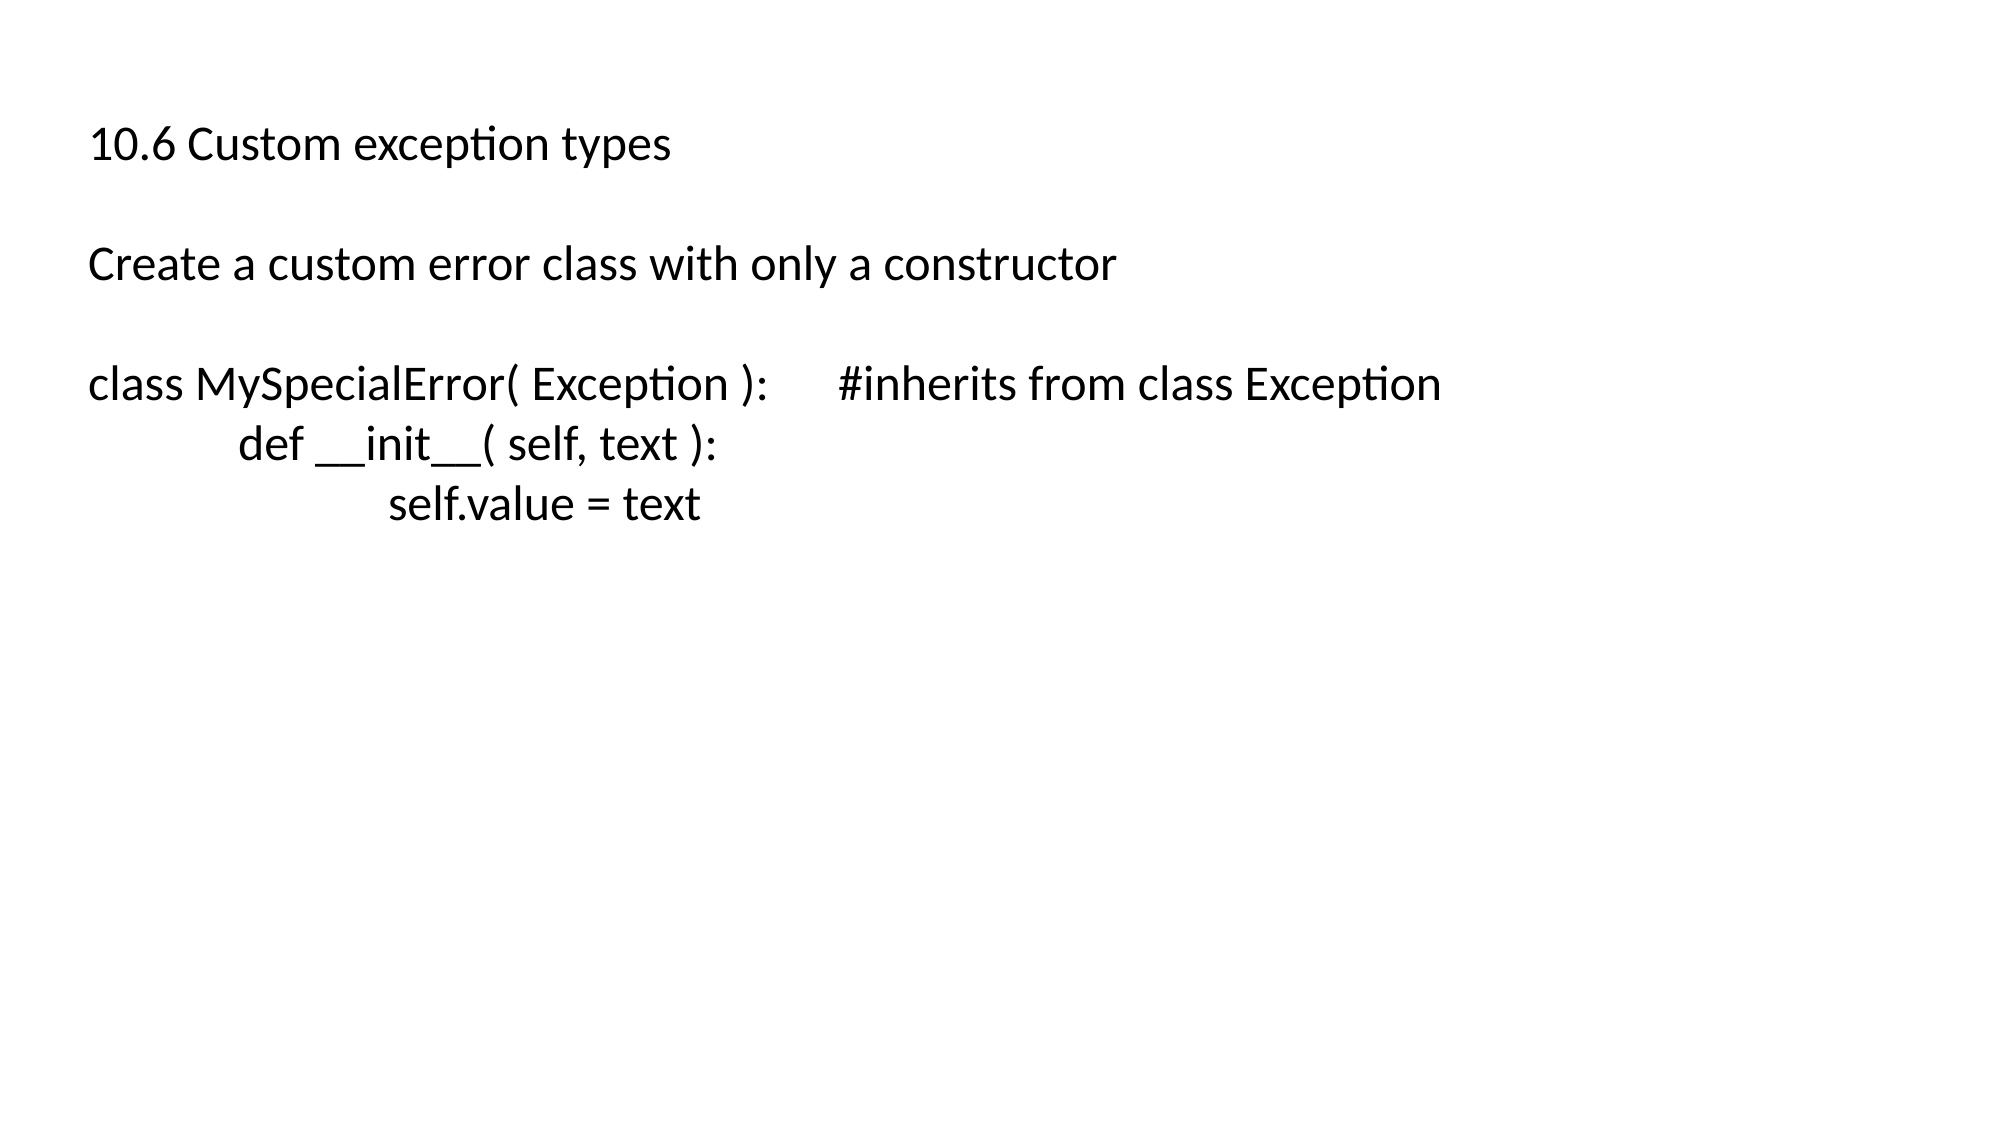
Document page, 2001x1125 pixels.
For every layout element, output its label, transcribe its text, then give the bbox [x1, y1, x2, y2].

text_box 10.6 Custom exception types Create a custom error class with only a constructor class MySpecialError( Exception ): #inherits from class Exception def __init__( self, text ): self.value = text [73, 103, 1944, 538]
